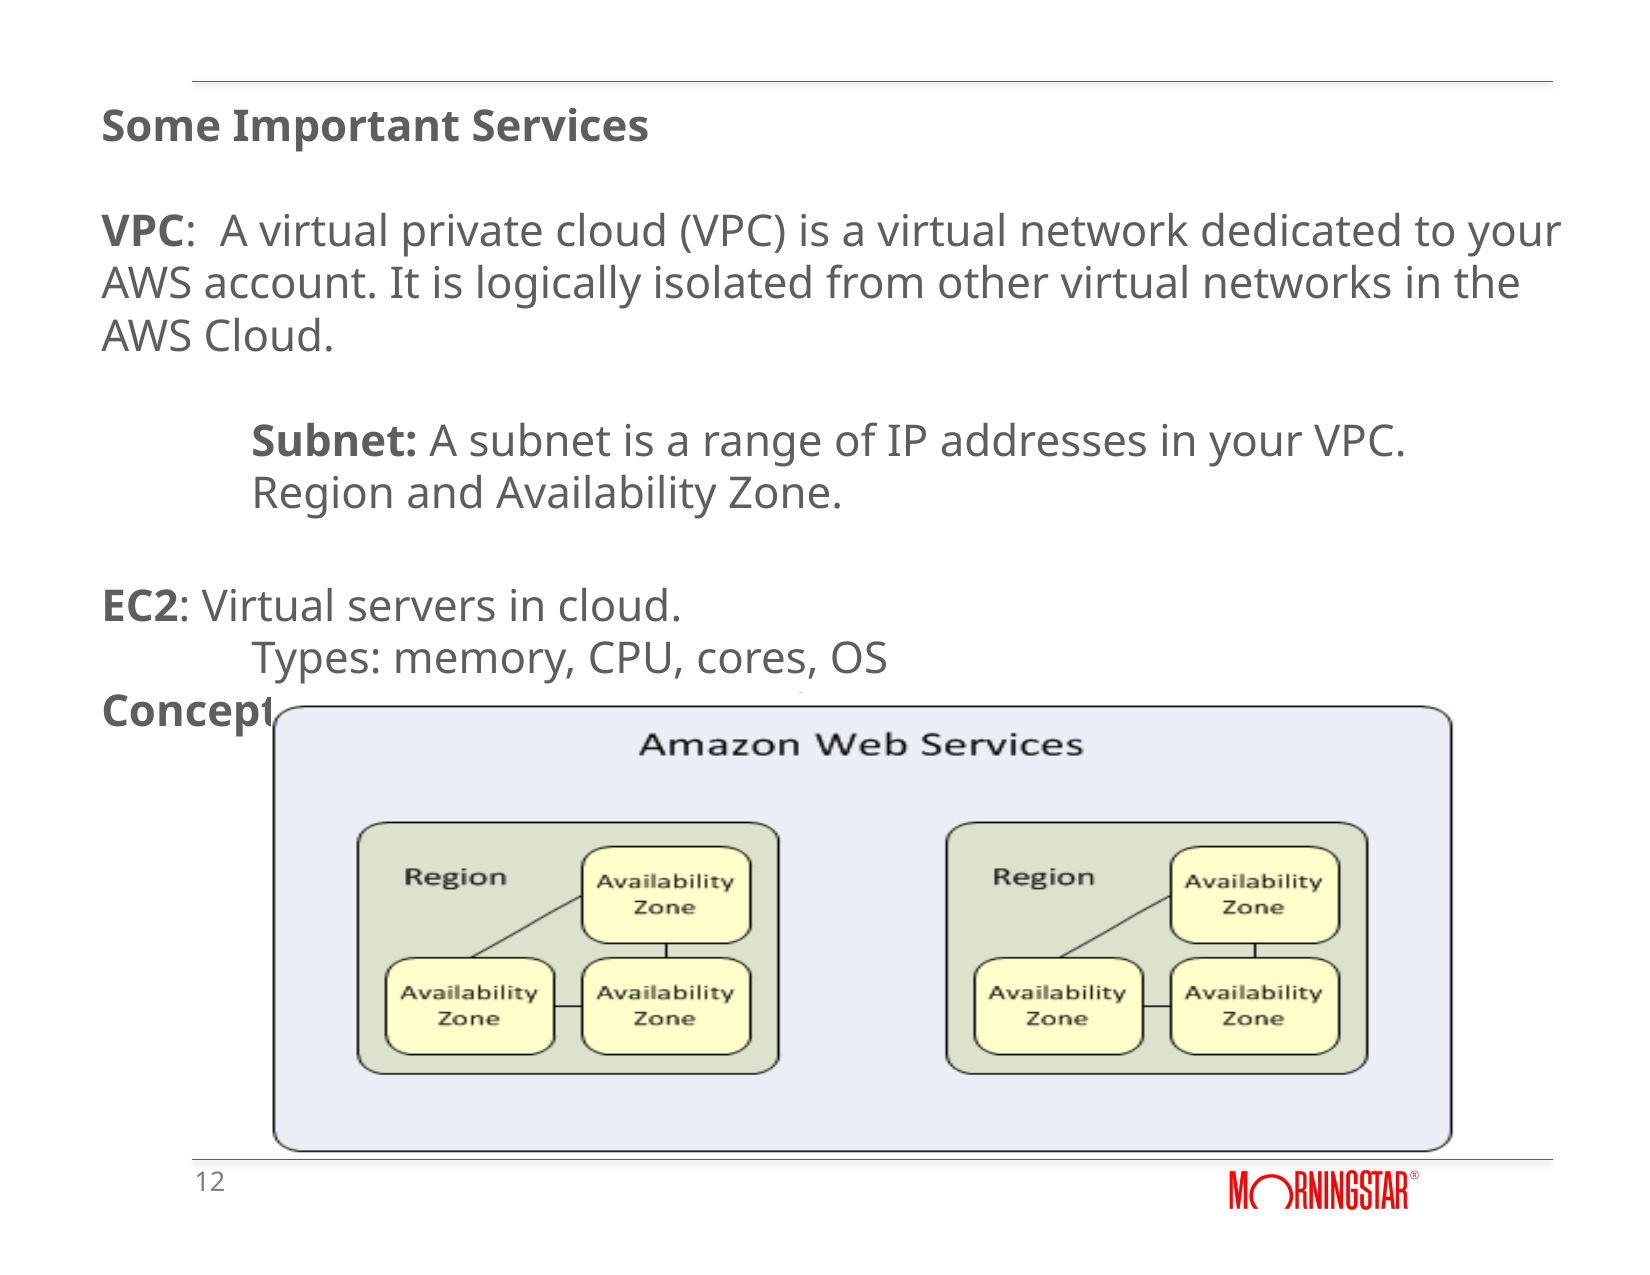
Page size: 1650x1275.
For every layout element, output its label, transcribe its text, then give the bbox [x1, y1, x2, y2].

text_box Some Important Services VPC: A virtual private cloud (VPC) is a virtual network dedicated to your AWS account. It is logically isolated from other virtual networks in the AWS Cloud. Subnet: A subnet is a range of IP addresses in your VPC. Region and Availability Zone. EC2: Virtual servers in cloud. Types: memory, CPU, cores, OS Concepts: AMI, SG, NACL, EBS, Volumes [86, 90, 1594, 1275]
picture [270, 693, 1577, 1154]
